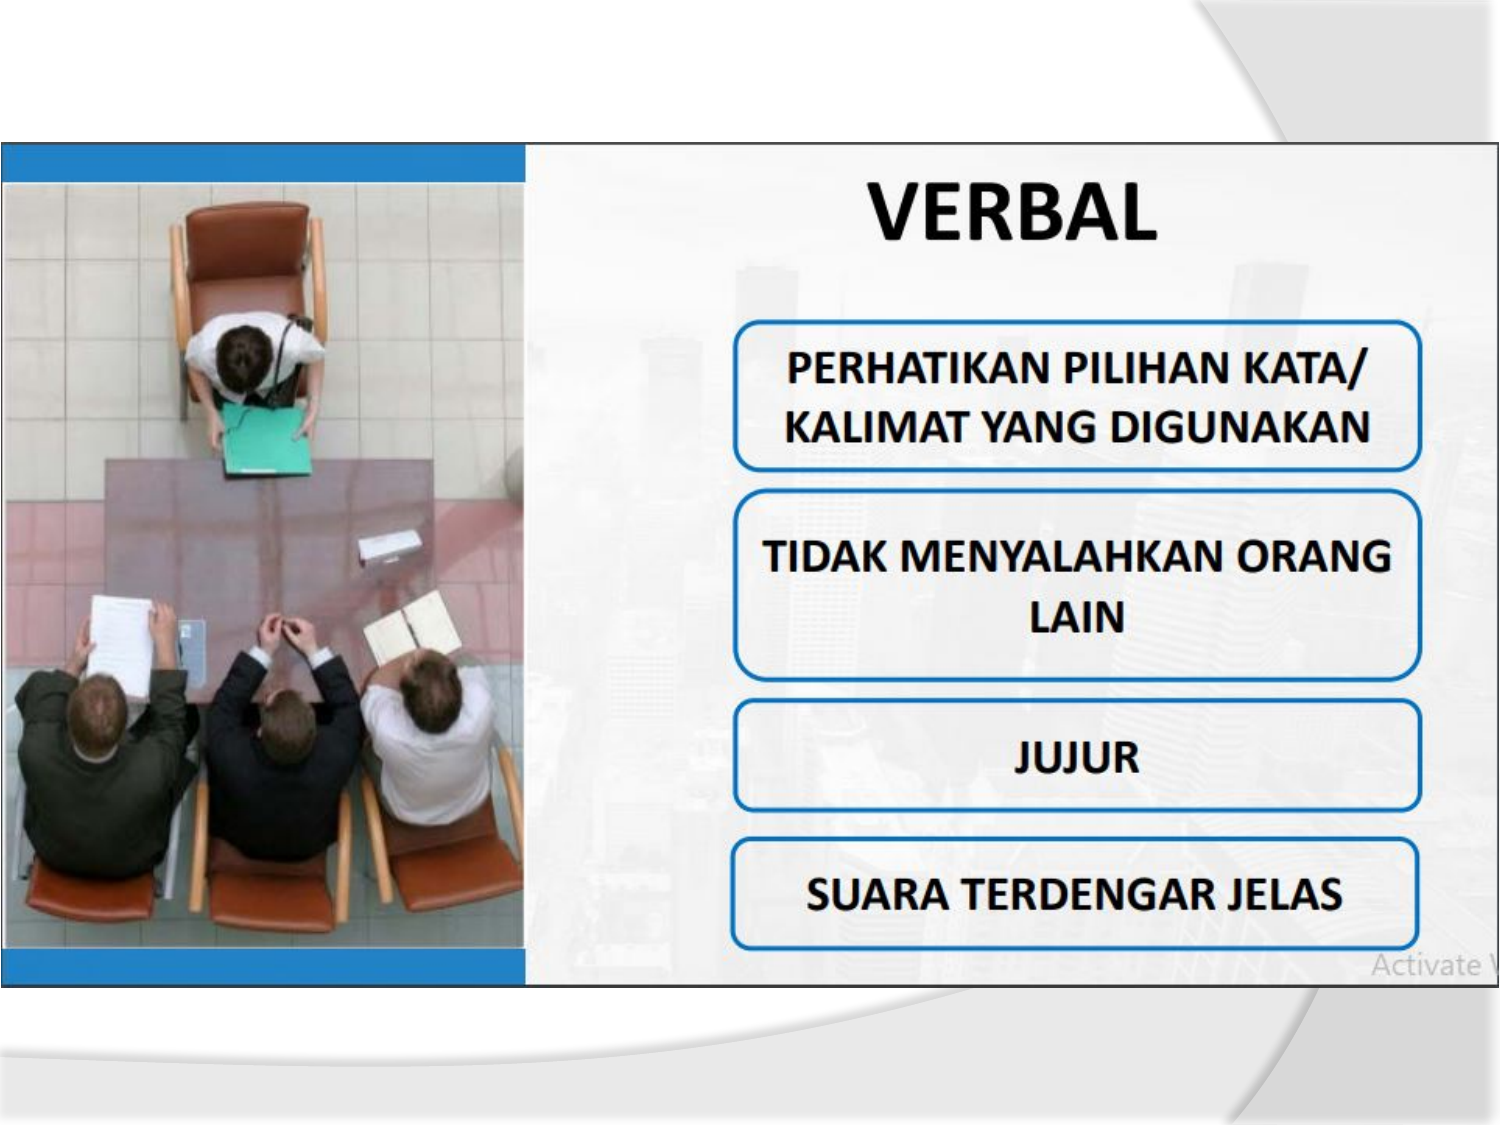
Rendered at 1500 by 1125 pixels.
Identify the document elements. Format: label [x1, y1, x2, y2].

list [1, 142, 1499, 988]
